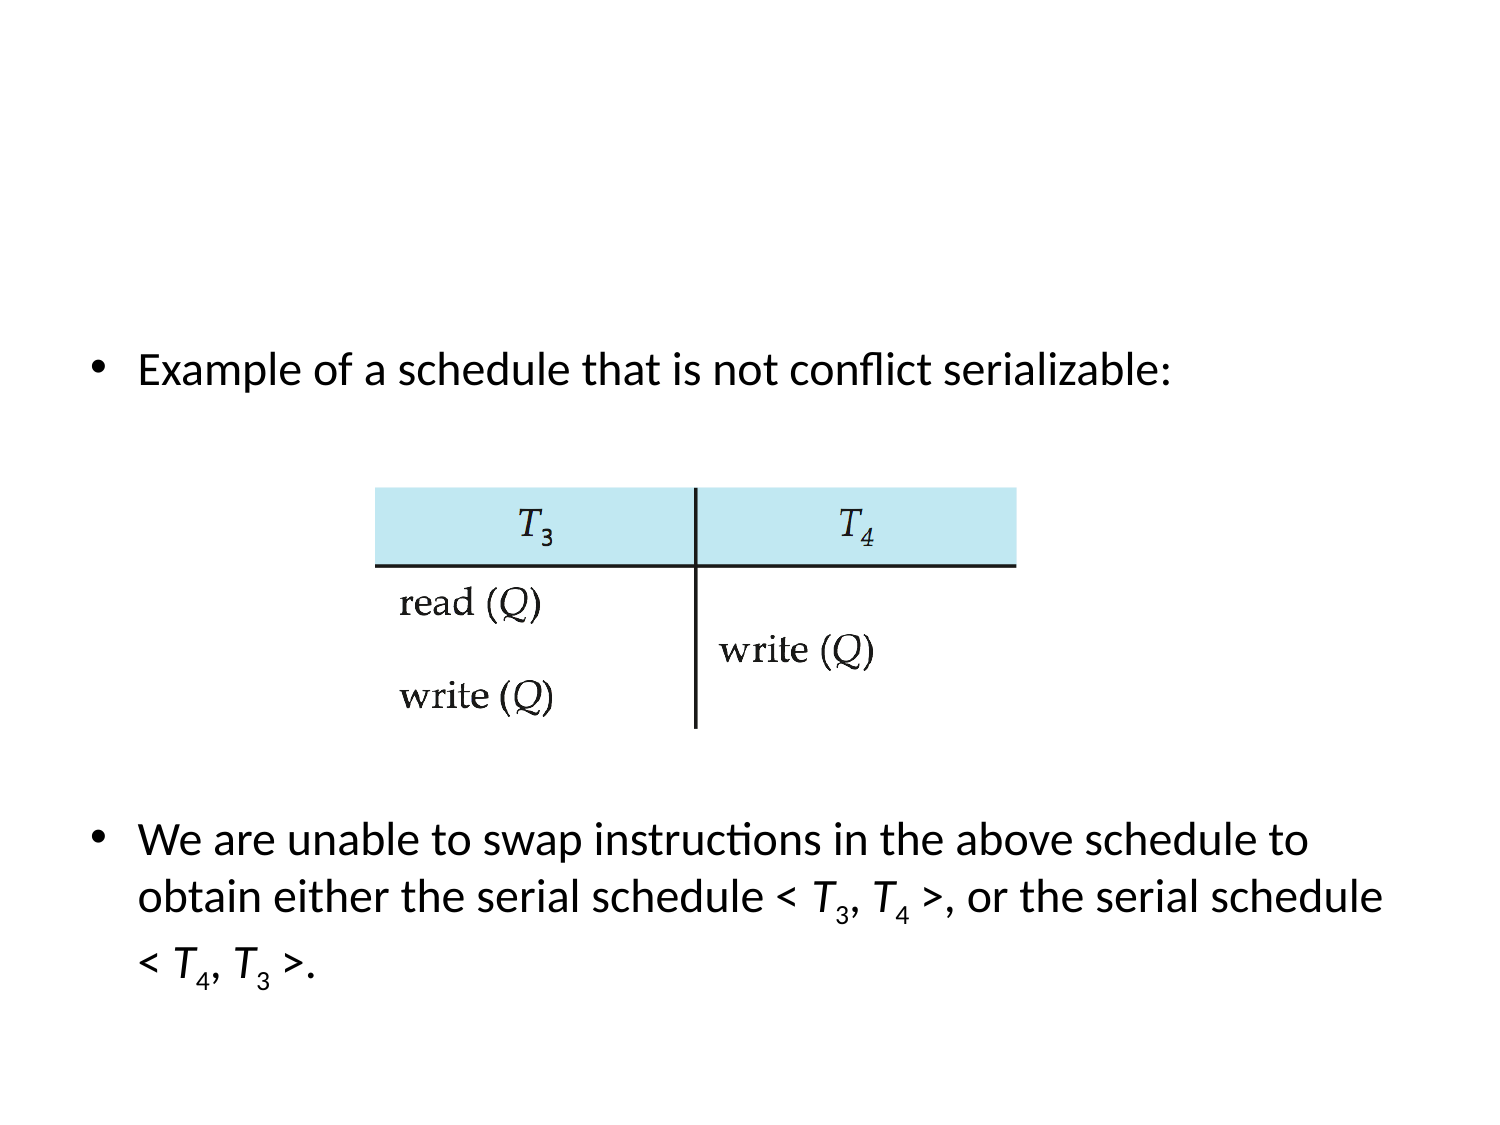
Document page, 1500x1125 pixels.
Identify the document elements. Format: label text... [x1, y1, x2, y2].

picture [374, 487, 1018, 729]
list Example of a schedule that is not conflict serializable: We are unable to swap instructions in the above schedule to obtain either the serial schedule < T3, T4 >, or the serial schedule < T4, T3 >. [75, 262, 1425, 1005]
